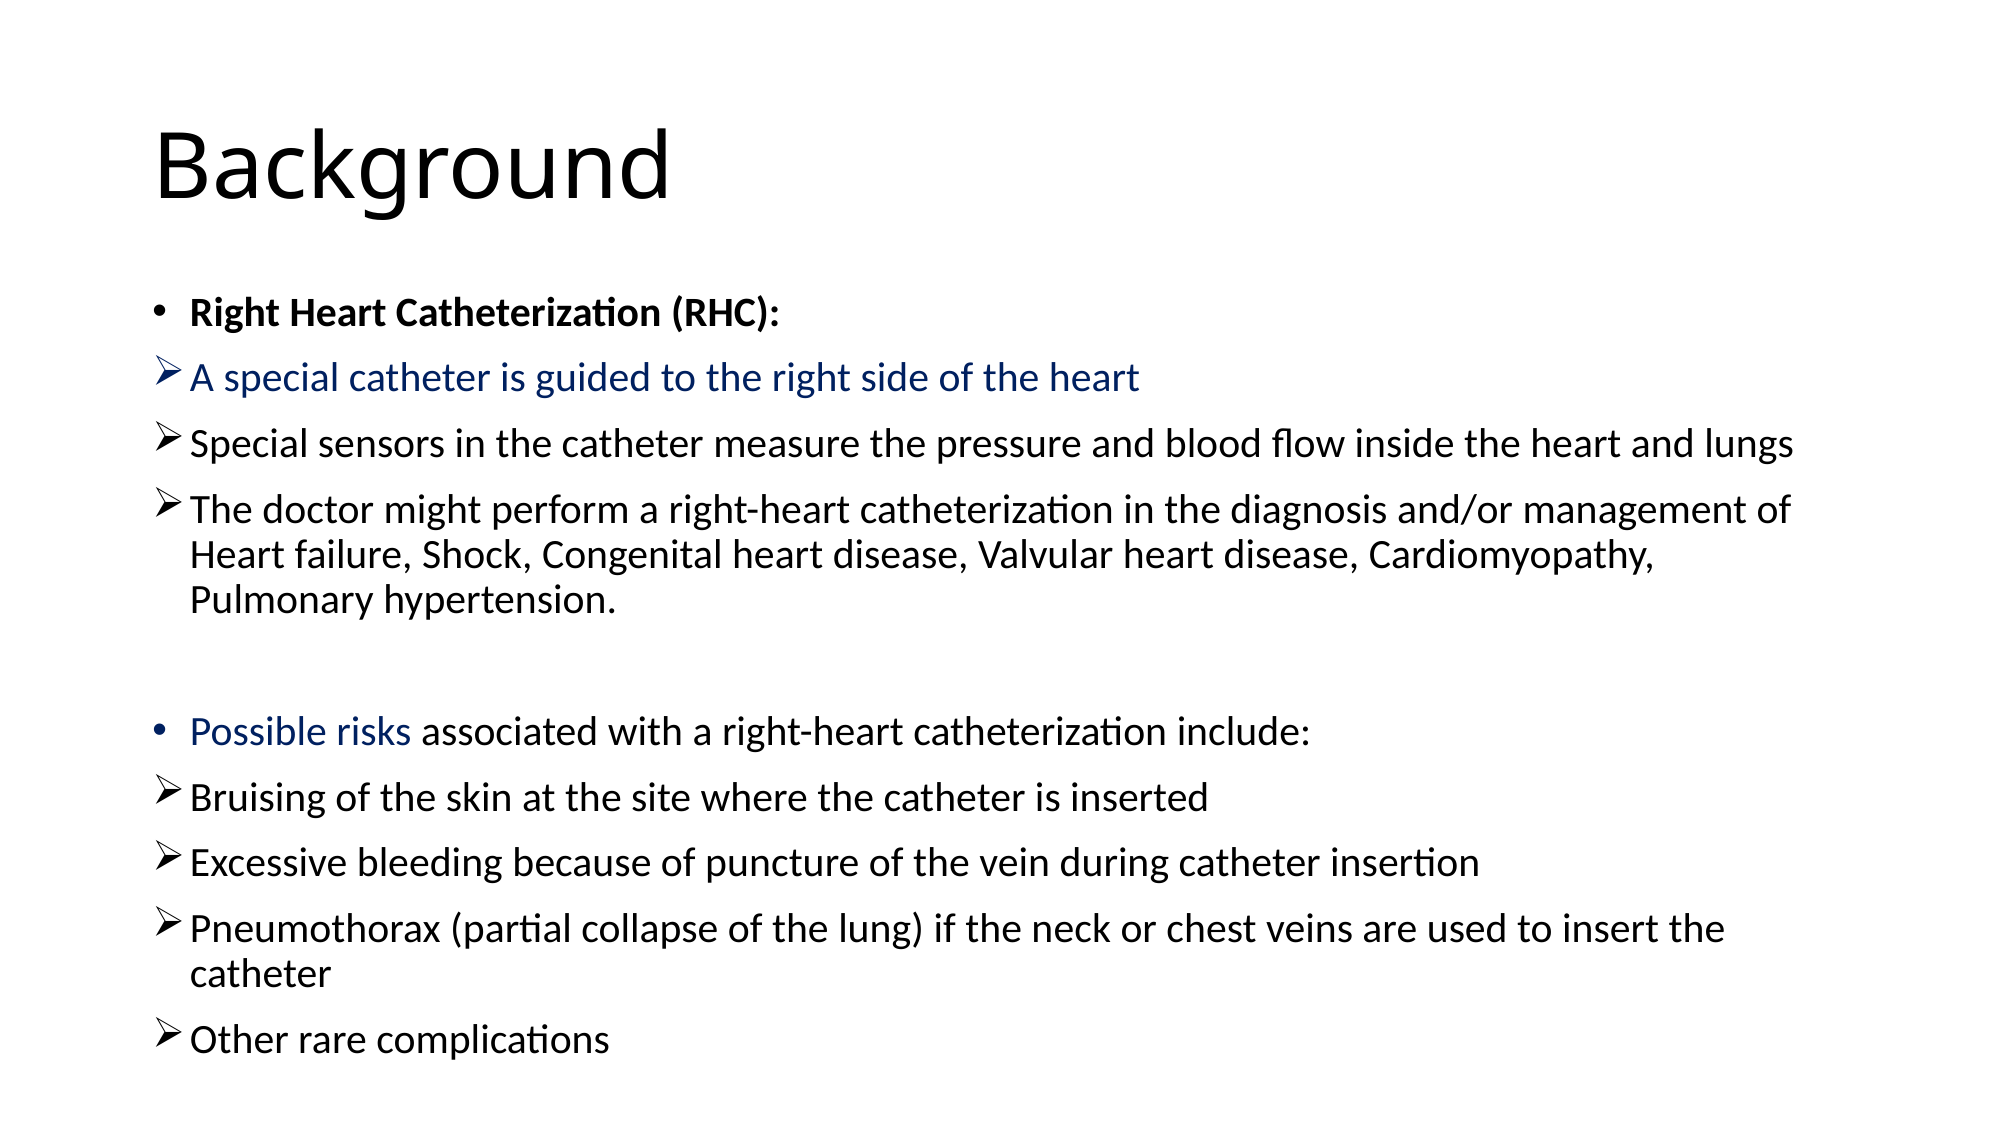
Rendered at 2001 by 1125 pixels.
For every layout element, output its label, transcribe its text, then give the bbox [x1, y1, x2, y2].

list Right Heart Catheterization (RHC): A special catheter is guided to the right side of the heart Special sensors in the catheter measure the pressure and blood flow inside the heart and lungs The doctor might perform a right-heart catheterization in the diagnosis and/or management of Heart failure, Shock, Congenital heart disease, Valvular heart disease, Cardiomyopathy, Pulmonary hypertension. Possible risks associated with a right-heart catheterization include: Bruising of the skin at the site where the catheter is inserted Excessive bleeding because of puncture of the vein during catheter insertion Pneumothorax (partial collapse of the lung) if the neck or chest veins are used to insert the catheter Other rare complications [137, 282, 1863, 1014]
title Background [137, 59, 1863, 278]
